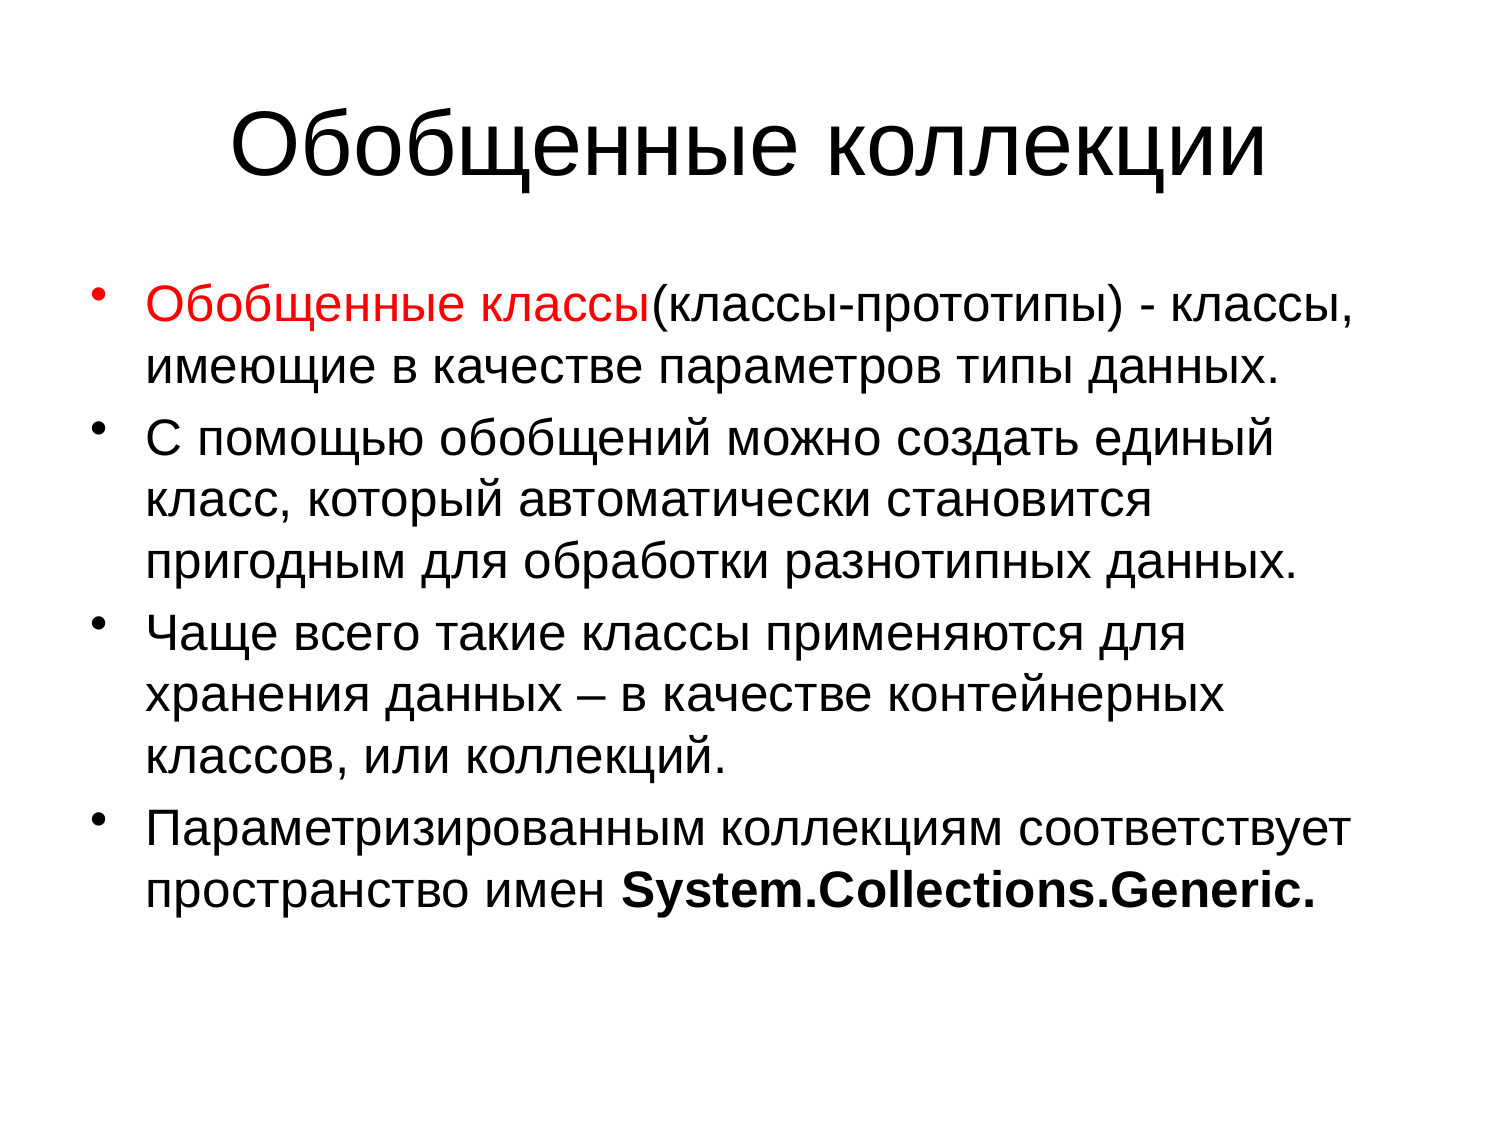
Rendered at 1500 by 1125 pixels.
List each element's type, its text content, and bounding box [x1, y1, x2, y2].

list Обобщенные классы(классы-прототипы) - классы, имеющие в качестве параметров типы данных. С помощью обобщений можно создать единый класс, который автоматически становится пригодным для обработки разнотипных данных. Чаще всего такие классы применяются для хранения данных – в качестве контейнерных классов, или коллекций. Параметризированным коллекциям соответствует пространство имен System.Collections.Generic. [75, 262, 1425, 1005]
title Обобщенные коллекции [75, 45, 1425, 233]
